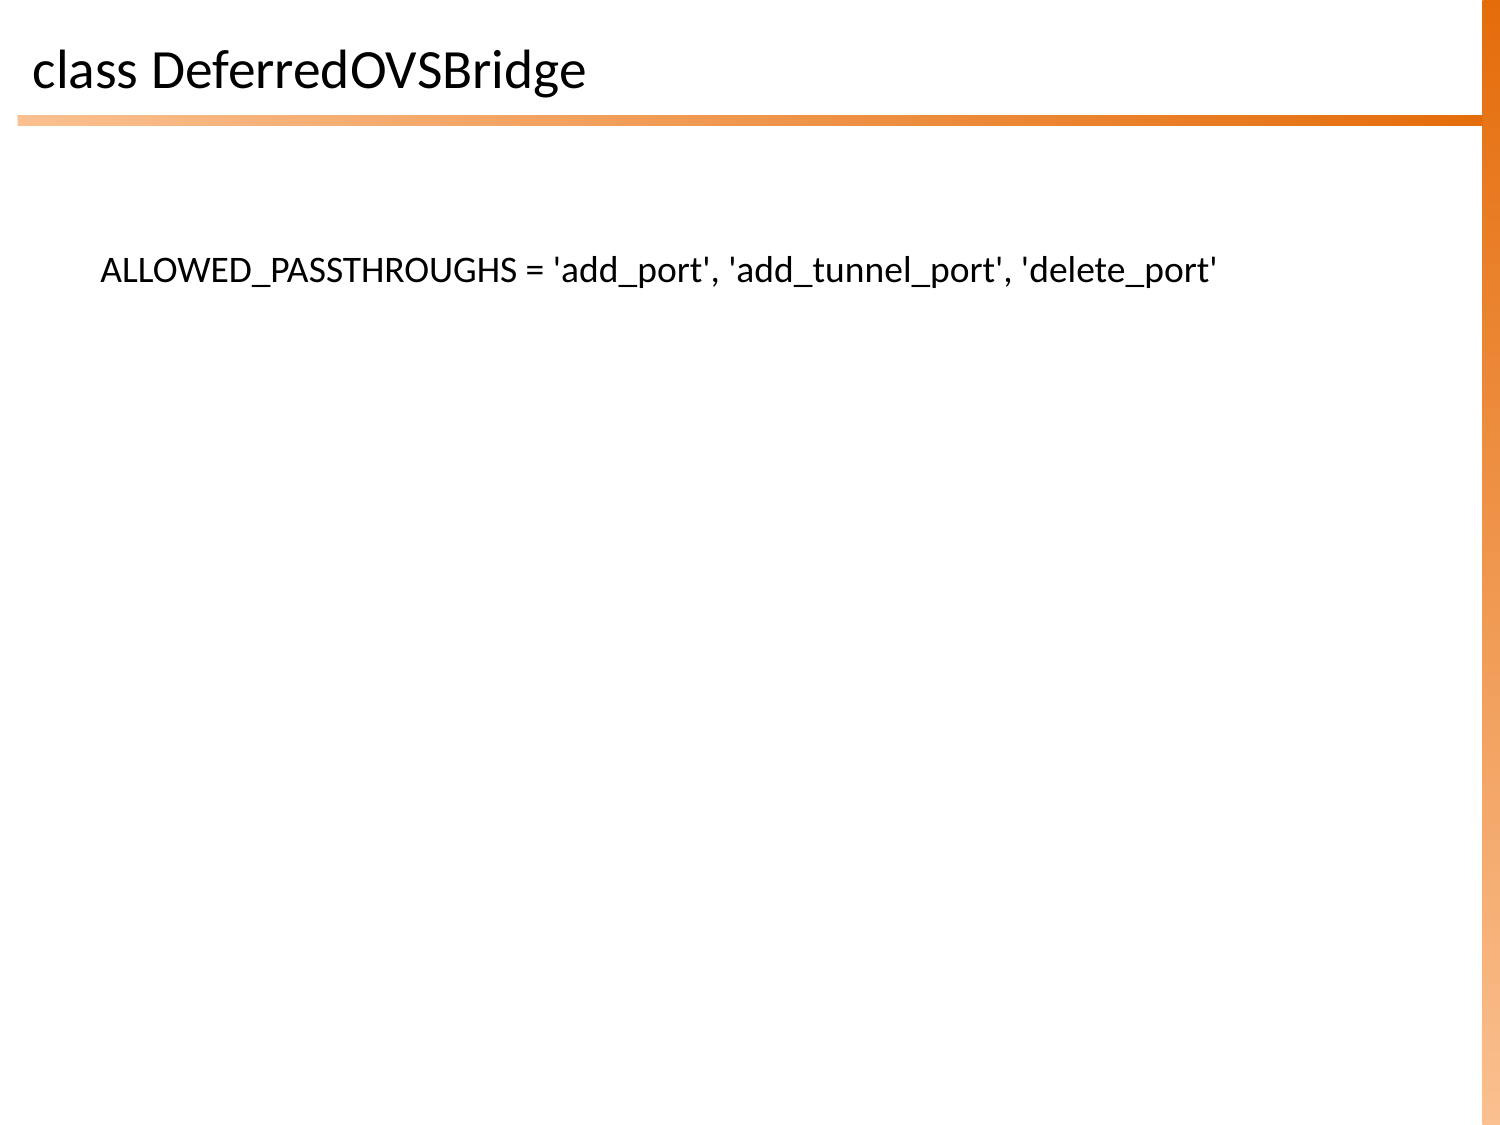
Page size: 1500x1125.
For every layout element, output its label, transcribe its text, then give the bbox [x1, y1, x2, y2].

text_box ALLOWED_PASSTHROUGHS = 'add_port', 'add_tunnel_port', 'delete_port' [85, 237, 1386, 298]
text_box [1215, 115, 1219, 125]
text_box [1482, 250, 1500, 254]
title class DeferredOVSBridge [17, 19, 1483, 114]
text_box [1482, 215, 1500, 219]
